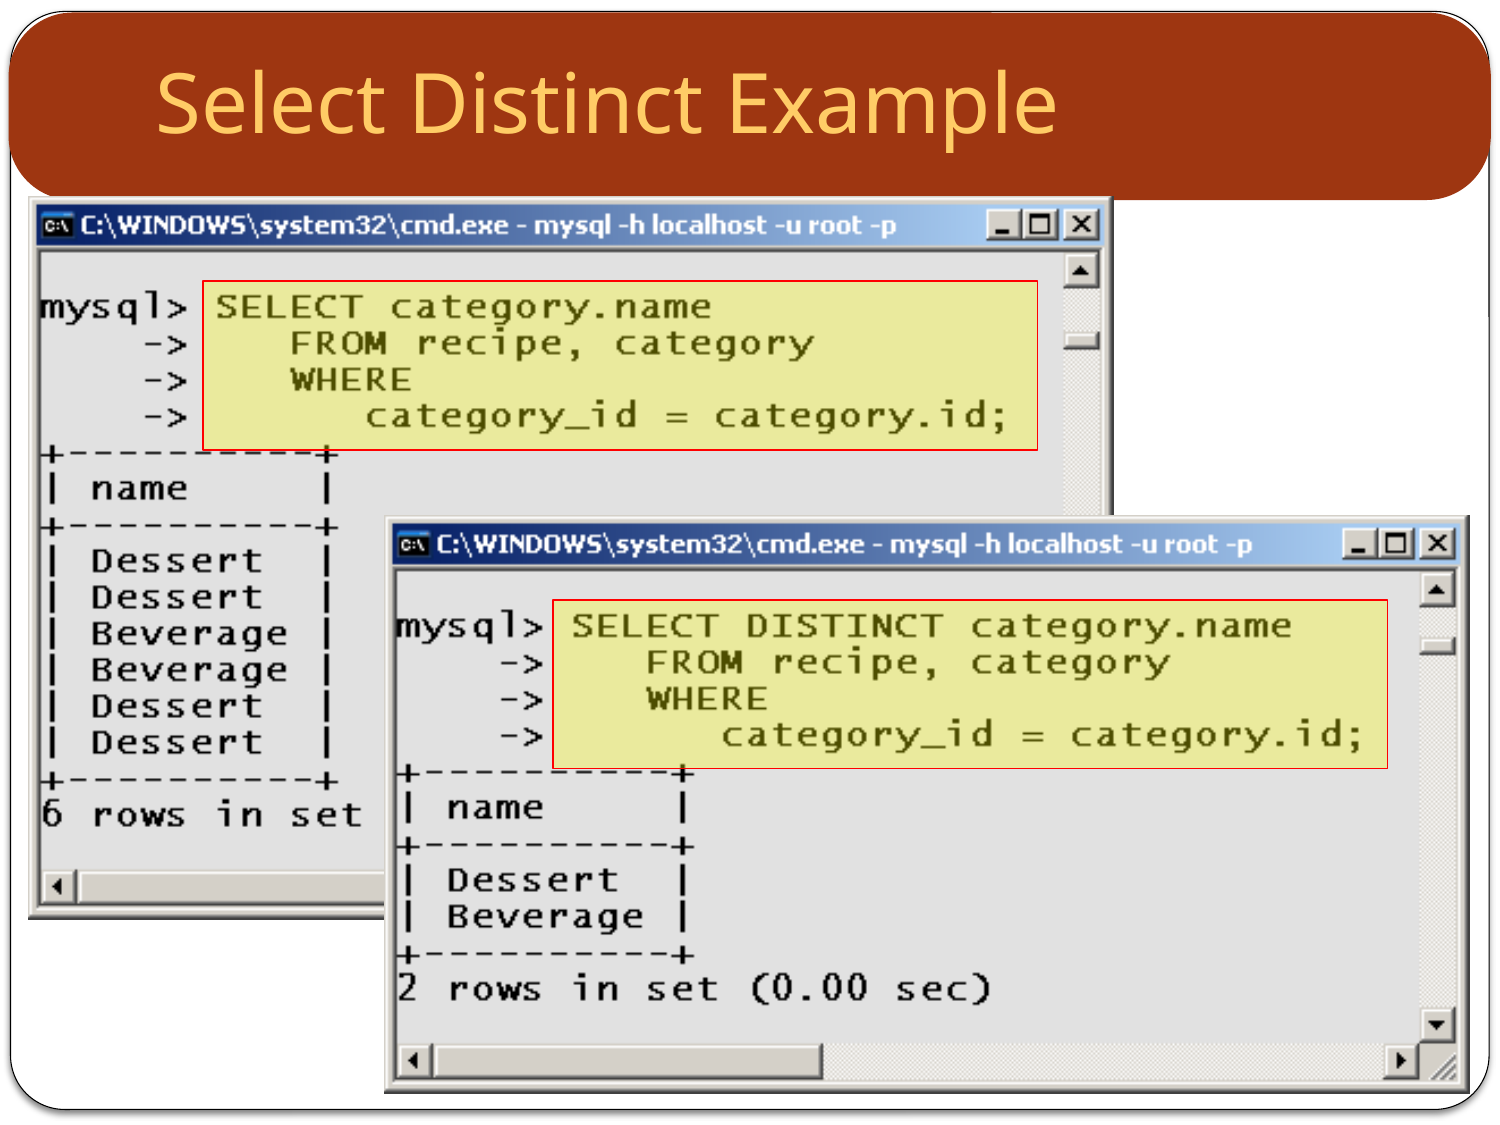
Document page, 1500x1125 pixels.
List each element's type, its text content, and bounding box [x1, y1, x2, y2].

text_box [384, 515, 1470, 1094]
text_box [27, 196, 1114, 920]
text_box Select Distinct Example [155, 34, 1472, 166]
